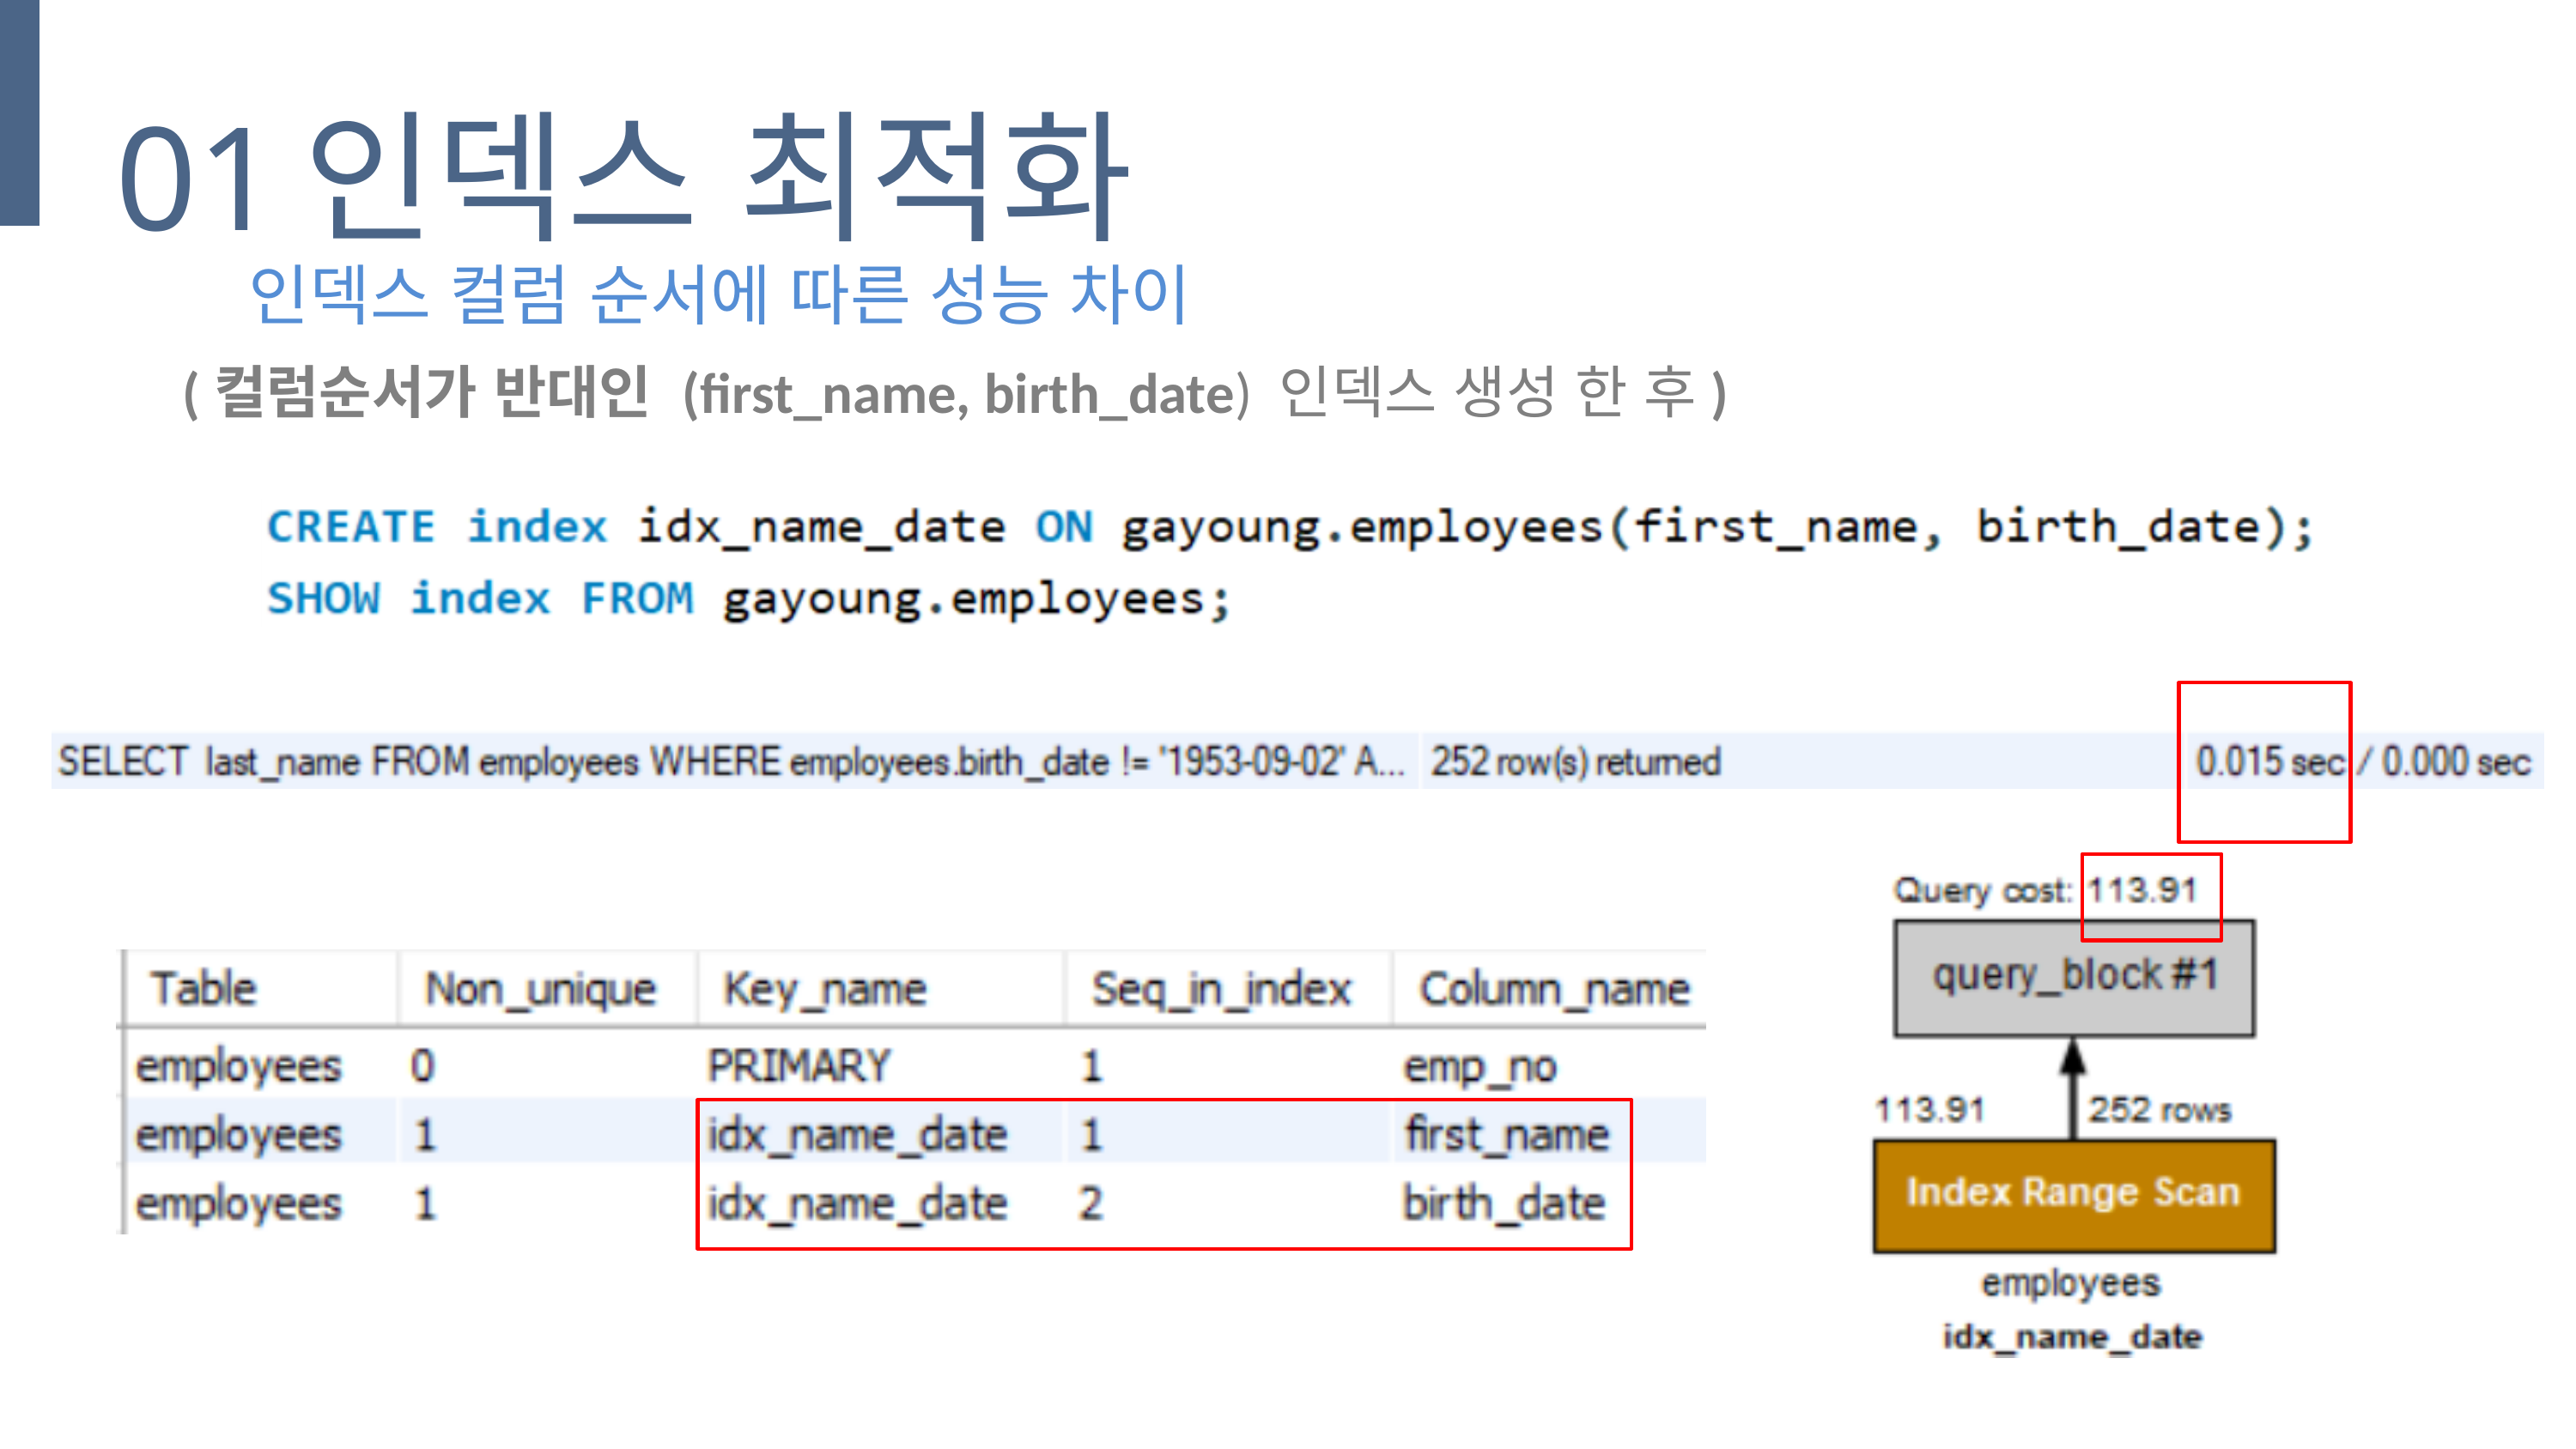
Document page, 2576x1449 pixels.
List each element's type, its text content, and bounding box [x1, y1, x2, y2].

text_box [2177, 681, 2353, 724]
text_box [2177, 798, 2353, 844]
picture [1845, 853, 2298, 1358]
text_box (컬럼순서가 반대인 (first_name, birth_date) 인덱스 생성 한 후) [169, 349, 1956, 432]
text_box [696, 1244, 1633, 1251]
text_box 01 [115, 58, 290, 260]
text_box 인덱스 최적화 [303, 58, 1686, 246]
text_box 인덱스 컬럼 순서에 따른 성능 차이 [236, 246, 2340, 339]
picture [115, 949, 1706, 1234]
picture [260, 499, 2316, 627]
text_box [0, 0, 39, 226]
picture [52, 724, 2544, 789]
